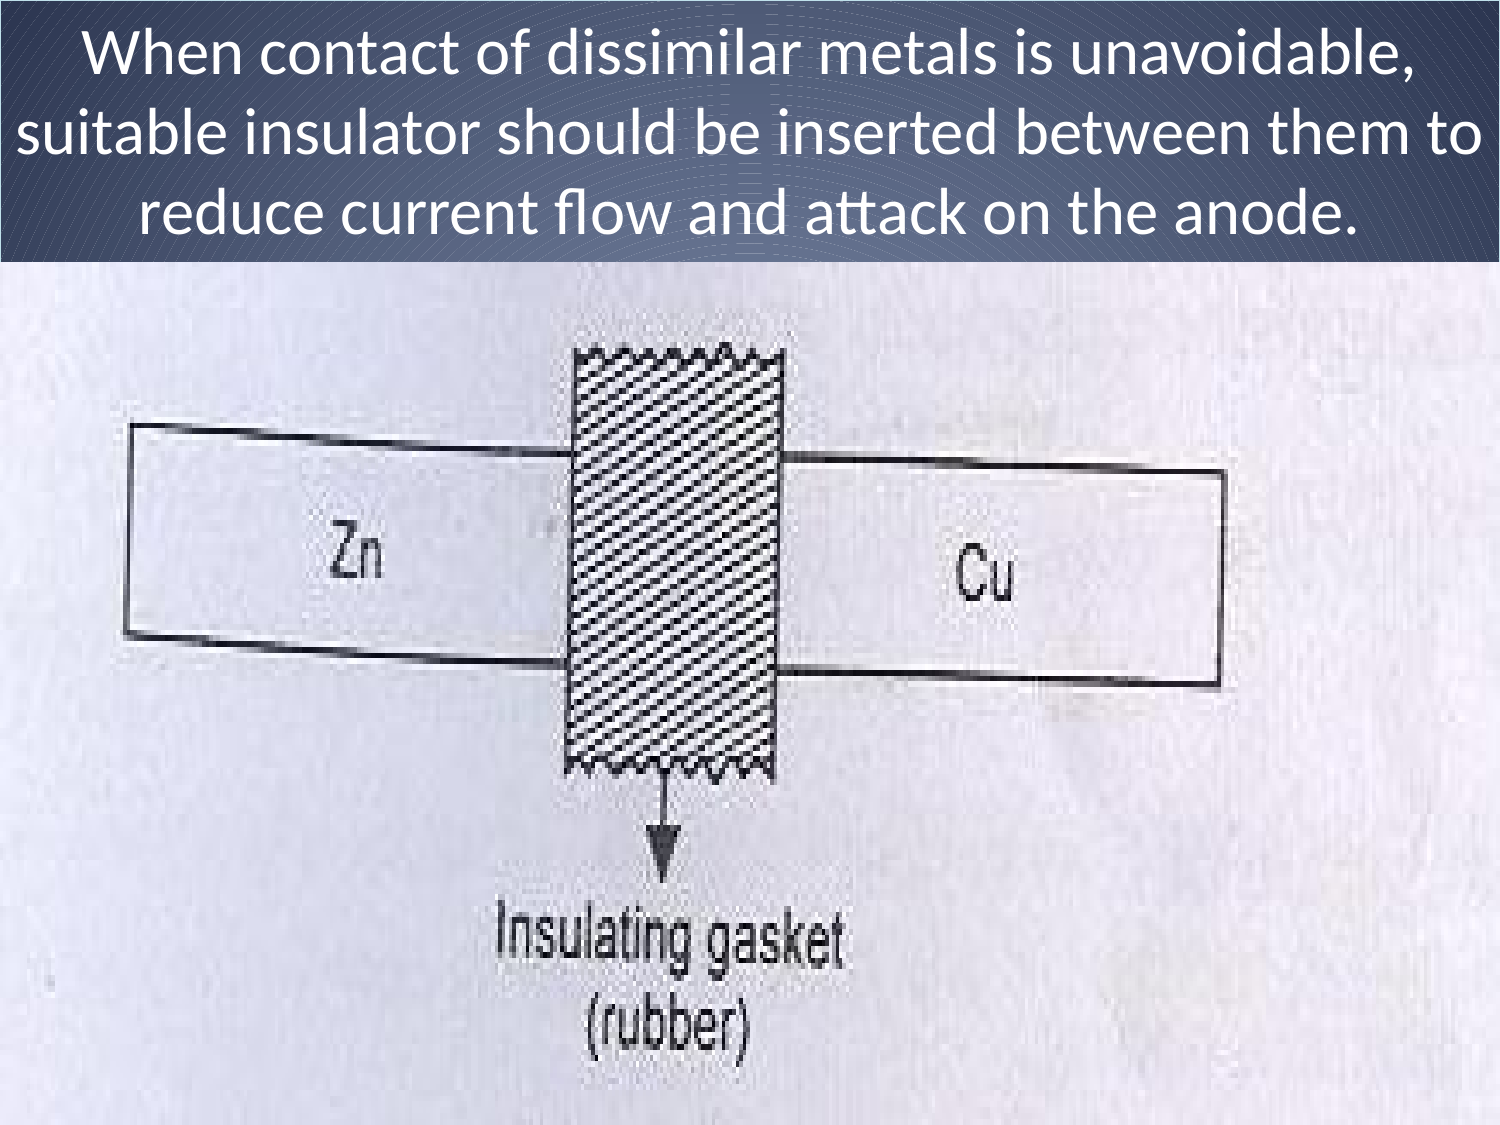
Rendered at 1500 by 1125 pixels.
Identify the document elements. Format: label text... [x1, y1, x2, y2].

subtitle When contact of dissimilar metals is unavoidable, suitable insulator should be inserted between them to reduce current flow and attack on the anode. [0, 0, 1500, 262]
picture [0, 262, 1500, 1125]
